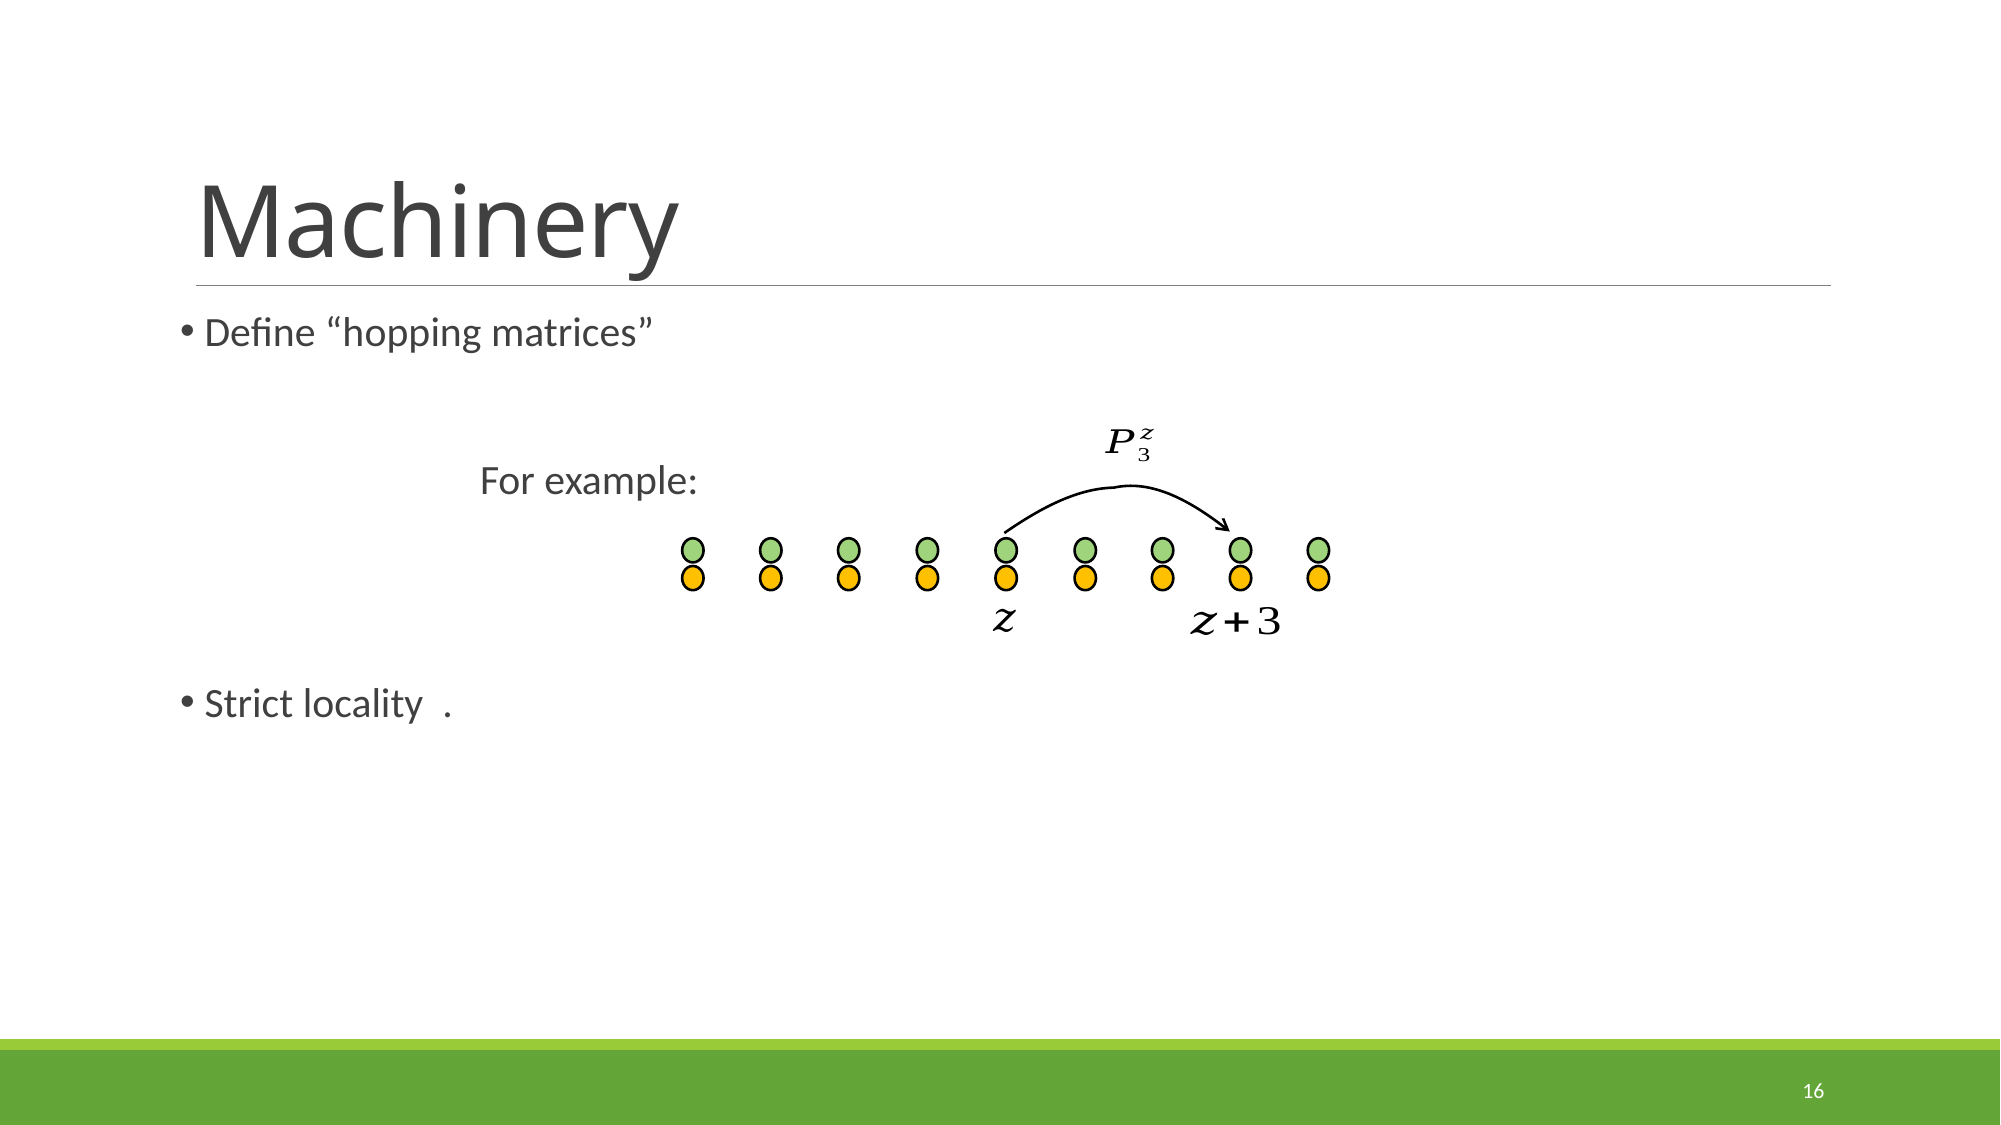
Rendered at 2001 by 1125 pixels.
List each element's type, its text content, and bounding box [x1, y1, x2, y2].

text_box [836, 536, 861, 564]
text_box [1150, 536, 1175, 564]
text_box [1306, 564, 1331, 592]
text_box [1003, 484, 1230, 535]
text_box [680, 564, 705, 592]
text_box [1073, 564, 1098, 592]
text_box [1228, 536, 1253, 564]
slide_number 16 [1624, 1059, 1840, 1120]
text_box [758, 564, 783, 592]
text_box [836, 564, 861, 592]
text_box [680, 536, 705, 564]
text_box [915, 564, 940, 592]
text_box [1150, 564, 1175, 592]
text_box [994, 564, 1019, 592]
text_box [758, 536, 783, 564]
text_box [1073, 536, 1098, 564]
title Machinery [180, 47, 1830, 285]
text_box [915, 536, 940, 564]
text_box [1306, 536, 1331, 564]
text_box [1228, 564, 1253, 592]
text_box [994, 536, 1019, 564]
